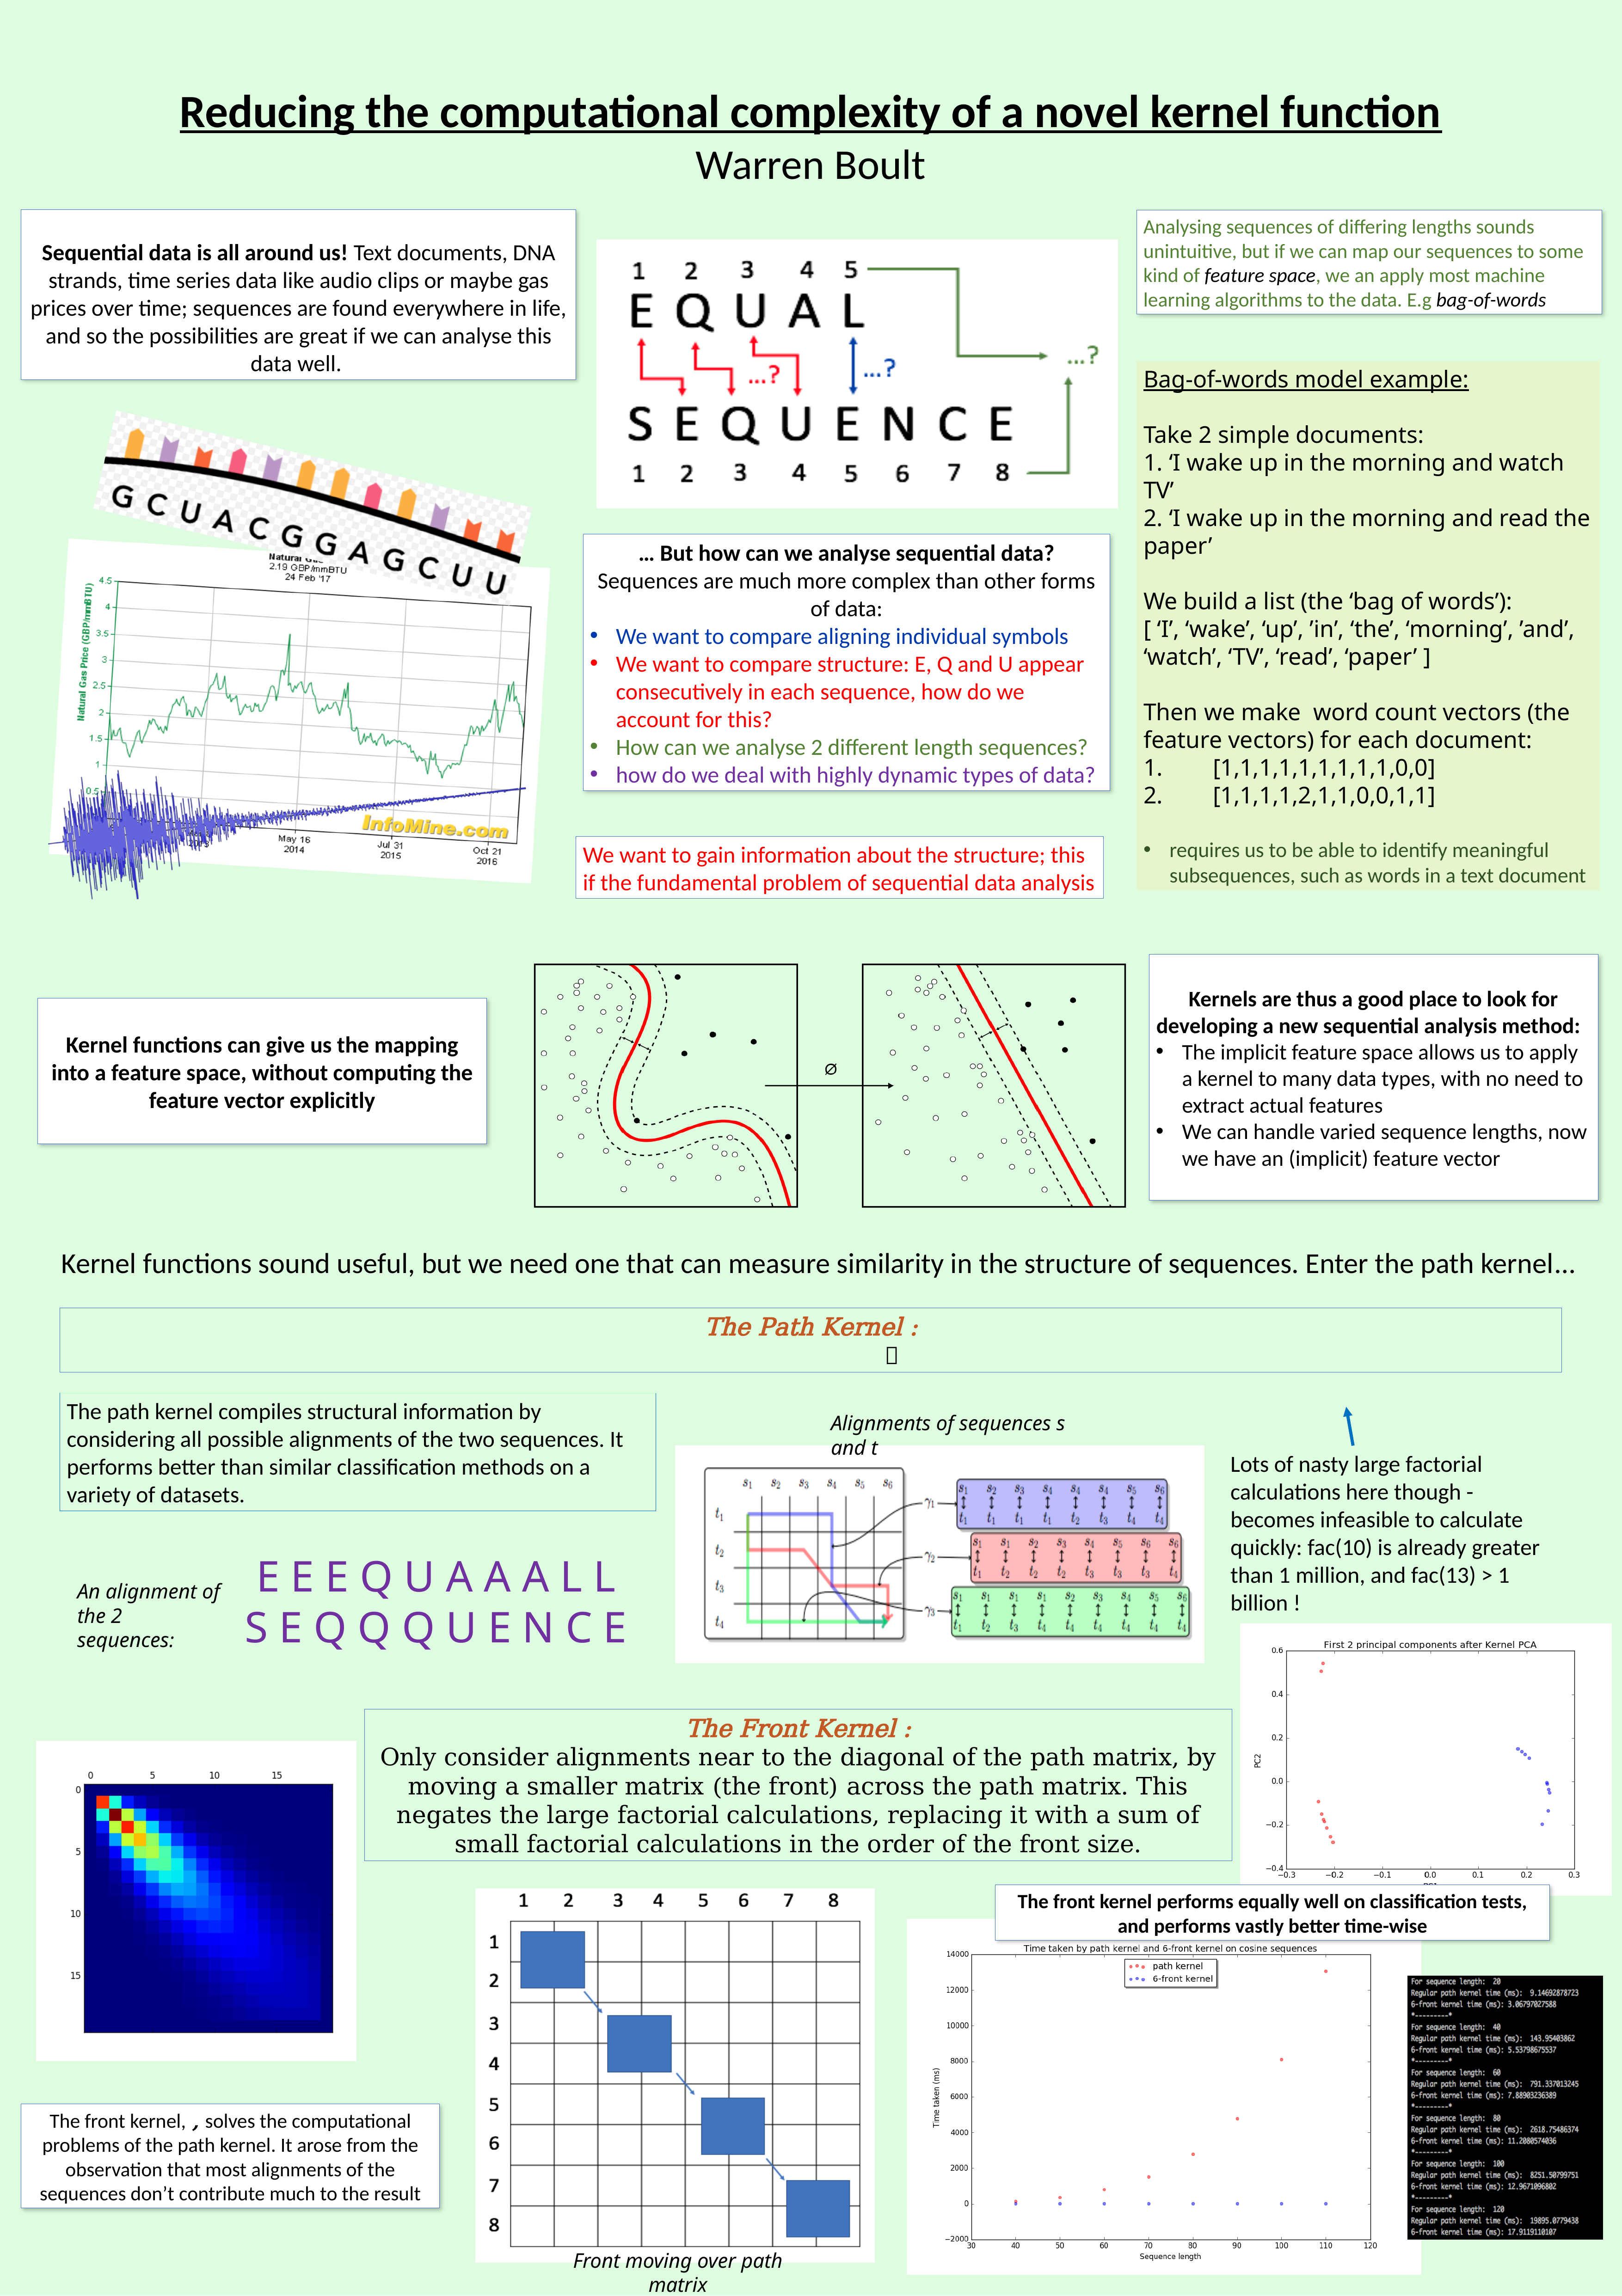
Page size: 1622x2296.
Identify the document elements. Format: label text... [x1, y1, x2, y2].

text_box The front kernel performs equally well on classification tests, and performs vastly better time-wise [995, 1885, 1550, 1941]
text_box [675, 1407, 1204, 1663]
text_box Front moving over path matrix [534, 2263, 822, 2296]
text_box Bag-of-words model example: Take 2 simple documents: 1. ‘I wake up in the morning and watch TV’ 2. ‘I wake up in the morning and read the paper’ We build a list (the ‘bag of words’): [ ‘I’, ‘wake’, ‘up’, ’in’, ‘the’, ‘morning’, ’and’, ‘watch’, ‘TV’, ‘read’, ‘paper’ ] Then we make word count vectors (the feature vectors) for each document: [1,1,1,1,1,1,1,1,1,0,0] [1,1,1,1,2,1,1,0,0,1,1] requires us to be able to identify meaningful subsequences, such as words in a text document [1137, 361, 1600, 891]
text_box Lots of nasty large factorial calculations here though - becomes infeasible to calculate quickly: fac(10) is already greater than 1 million, and fac(13) > 1 billion ! [1223, 1445, 1562, 1619]
text_box An alignment of the 2 sequences: [70, 1575, 229, 1655]
text_box … But how can we analyse sequential data? Sequences are much more complex than other forms of data: We want to compare aligning individual symbols We want to compare structure: E, Q and U appear consecutively in each sequence, how do we account for this? How can we analyse 2 different length sequences? how do we deal with highly dynamic types of data? [583, 534, 1110, 791]
text_box Sequential data is all around us! Text documents, DNA strands, time series data like audio clips or maybe gas prices over time; sequences are found everywhere in life, and so the possibilities are great if we can analyse this data well. [21, 209, 576, 380]
text_box Kernel functions can give us the mapping into a feature space, without computing the feature vector explicitly [37, 998, 487, 1144]
text_box The path kernel compiles structural information by considering all possible alignments of the two sequences. It performs better than similar classification methods on a variety of datasets. [60, 1393, 656, 1511]
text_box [1346, 1407, 1353, 1446]
text_box Kernels are thus a good place to look for developing a new sequential analysis method: The implicit feature space allows us to apply a kernel to many data types, with no need to extract actual features We can handle varied sequence lengths, now we have an (implicit) feature vector [1149, 954, 1598, 1200]
picture [907, 1919, 1603, 2275]
text_box Kernel functions sound useful, but we need one that can measure similarity in the structure of sequences. Enter the path kernel… [55, 1241, 1615, 1283]
picture [596, 239, 1118, 508]
text_box Analysing sequences of differing lengths sounds unintuitive, but if we can map our sequences to some kind of feature space, we an apply most machine learning algorithms to the data. E.g bag-of-words [1137, 210, 1602, 314]
picture [36, 1741, 356, 2061]
text_box We want to gain information about the structure; this if the fundamental problem of sequential data analysis [576, 836, 1104, 899]
picture [531, 960, 1129, 1210]
picture [38, 411, 550, 927]
text_box E E E Q U A A A L L S E Q Q Q U E N C E [217, 1546, 655, 1655]
picture [1240, 1623, 1612, 1896]
text_box Reducing the computational complexity of a novel kernel function Warren Boult [60, 78, 1562, 191]
picture [475, 1888, 875, 2263]
